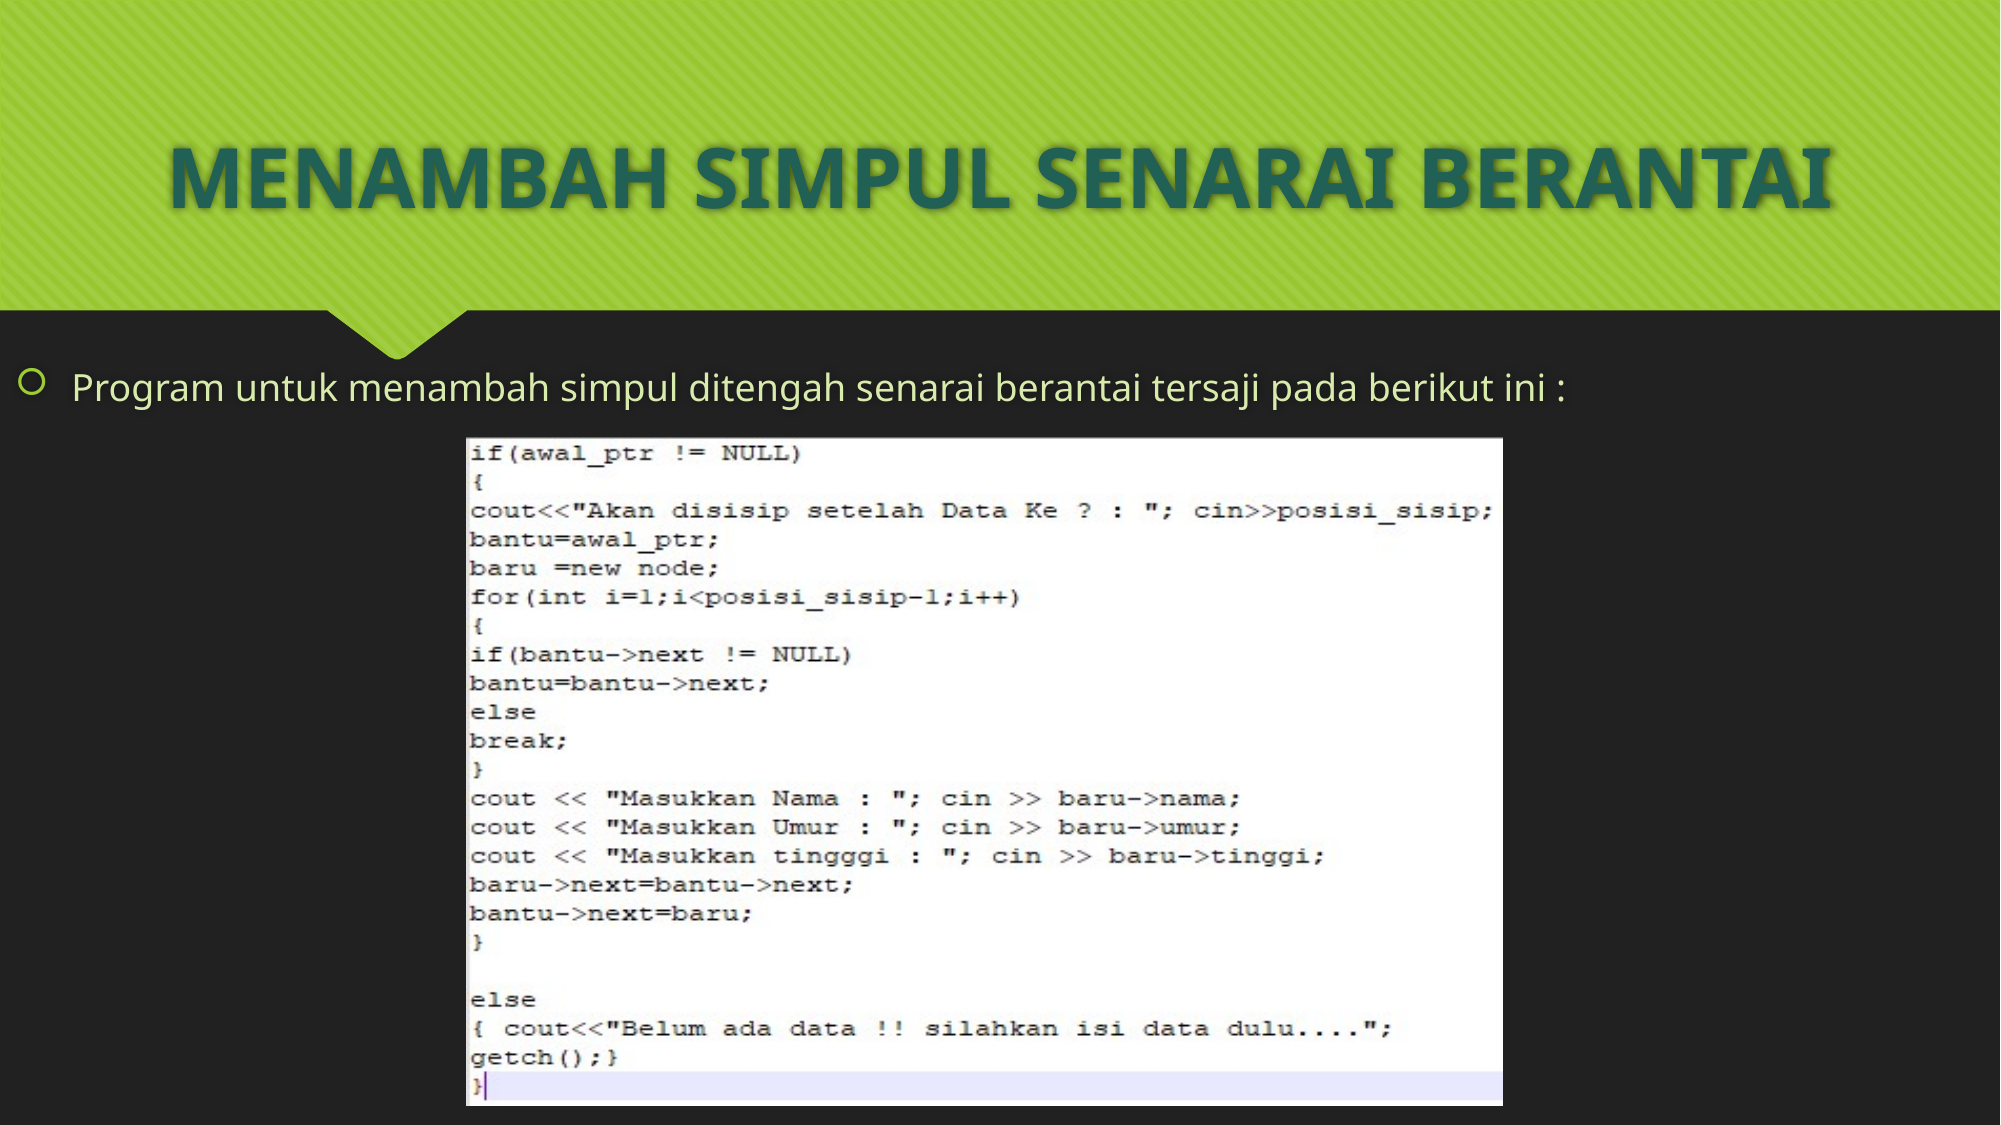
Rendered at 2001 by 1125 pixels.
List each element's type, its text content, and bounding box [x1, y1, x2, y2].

title MENAMBAH SIMPUL SENARAI BERANTAI [132, 73, 1868, 233]
picture [466, 437, 1503, 1107]
list Program untuk menambah simpul ditengah senarai berantai tersaji pada berikut ini : [0, 338, 2000, 436]
